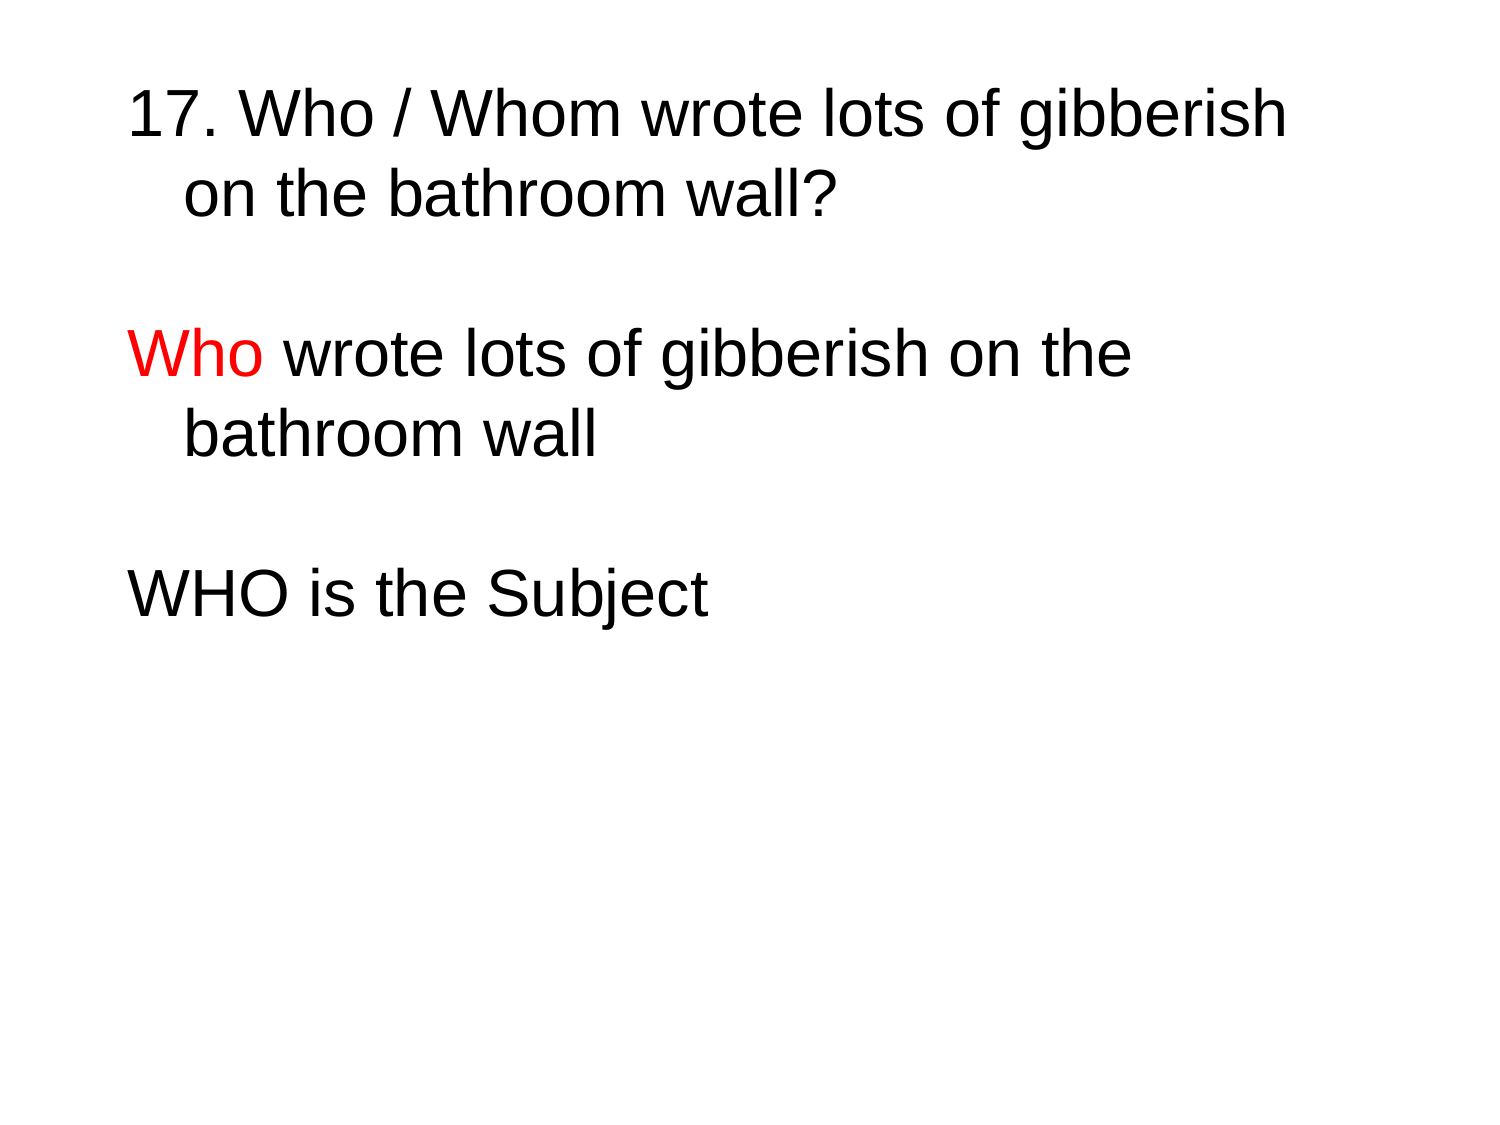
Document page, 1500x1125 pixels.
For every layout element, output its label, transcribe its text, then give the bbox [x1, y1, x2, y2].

list 17. Who / Whom wrote lots of gibberish on the bathroom wall? Who wrote lots of gibberish on the bathroom wall WHO is the Subject [112, 62, 1388, 1001]
